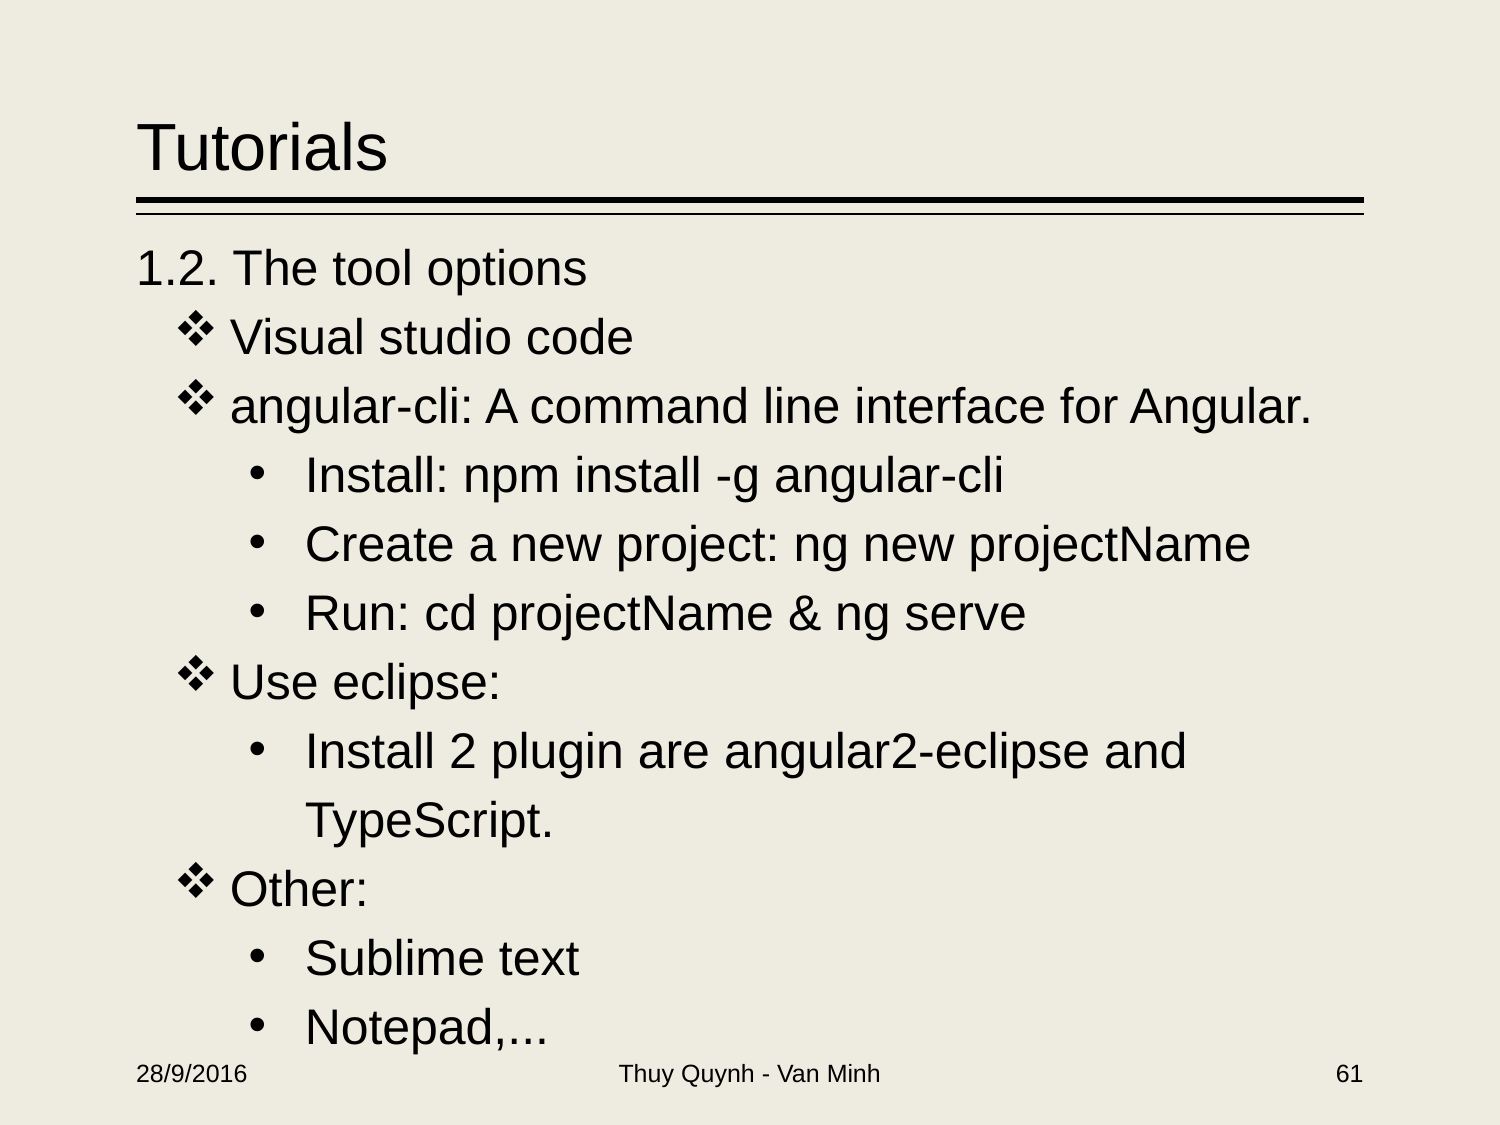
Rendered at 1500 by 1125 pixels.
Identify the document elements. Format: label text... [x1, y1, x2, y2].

title Tutorials [135, 12, 1364, 193]
list 1.2. The tool options Visual studio code angular-cli: A command line interface for Angular. Install: npm install -g angular-cli Create a new project: ng new projectName Run: cd projectName & ng serve Use eclipse: Install 2 plugin are angular2-eclipse and TypeScript. Other: Sublime text Notepad,... [135, 219, 1364, 970]
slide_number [135, 1042, 361, 1103]
footer Thuy Quynh - Van Minh [361, 1042, 1138, 1103]
slide_number 61 [1138, 1042, 1364, 1103]
